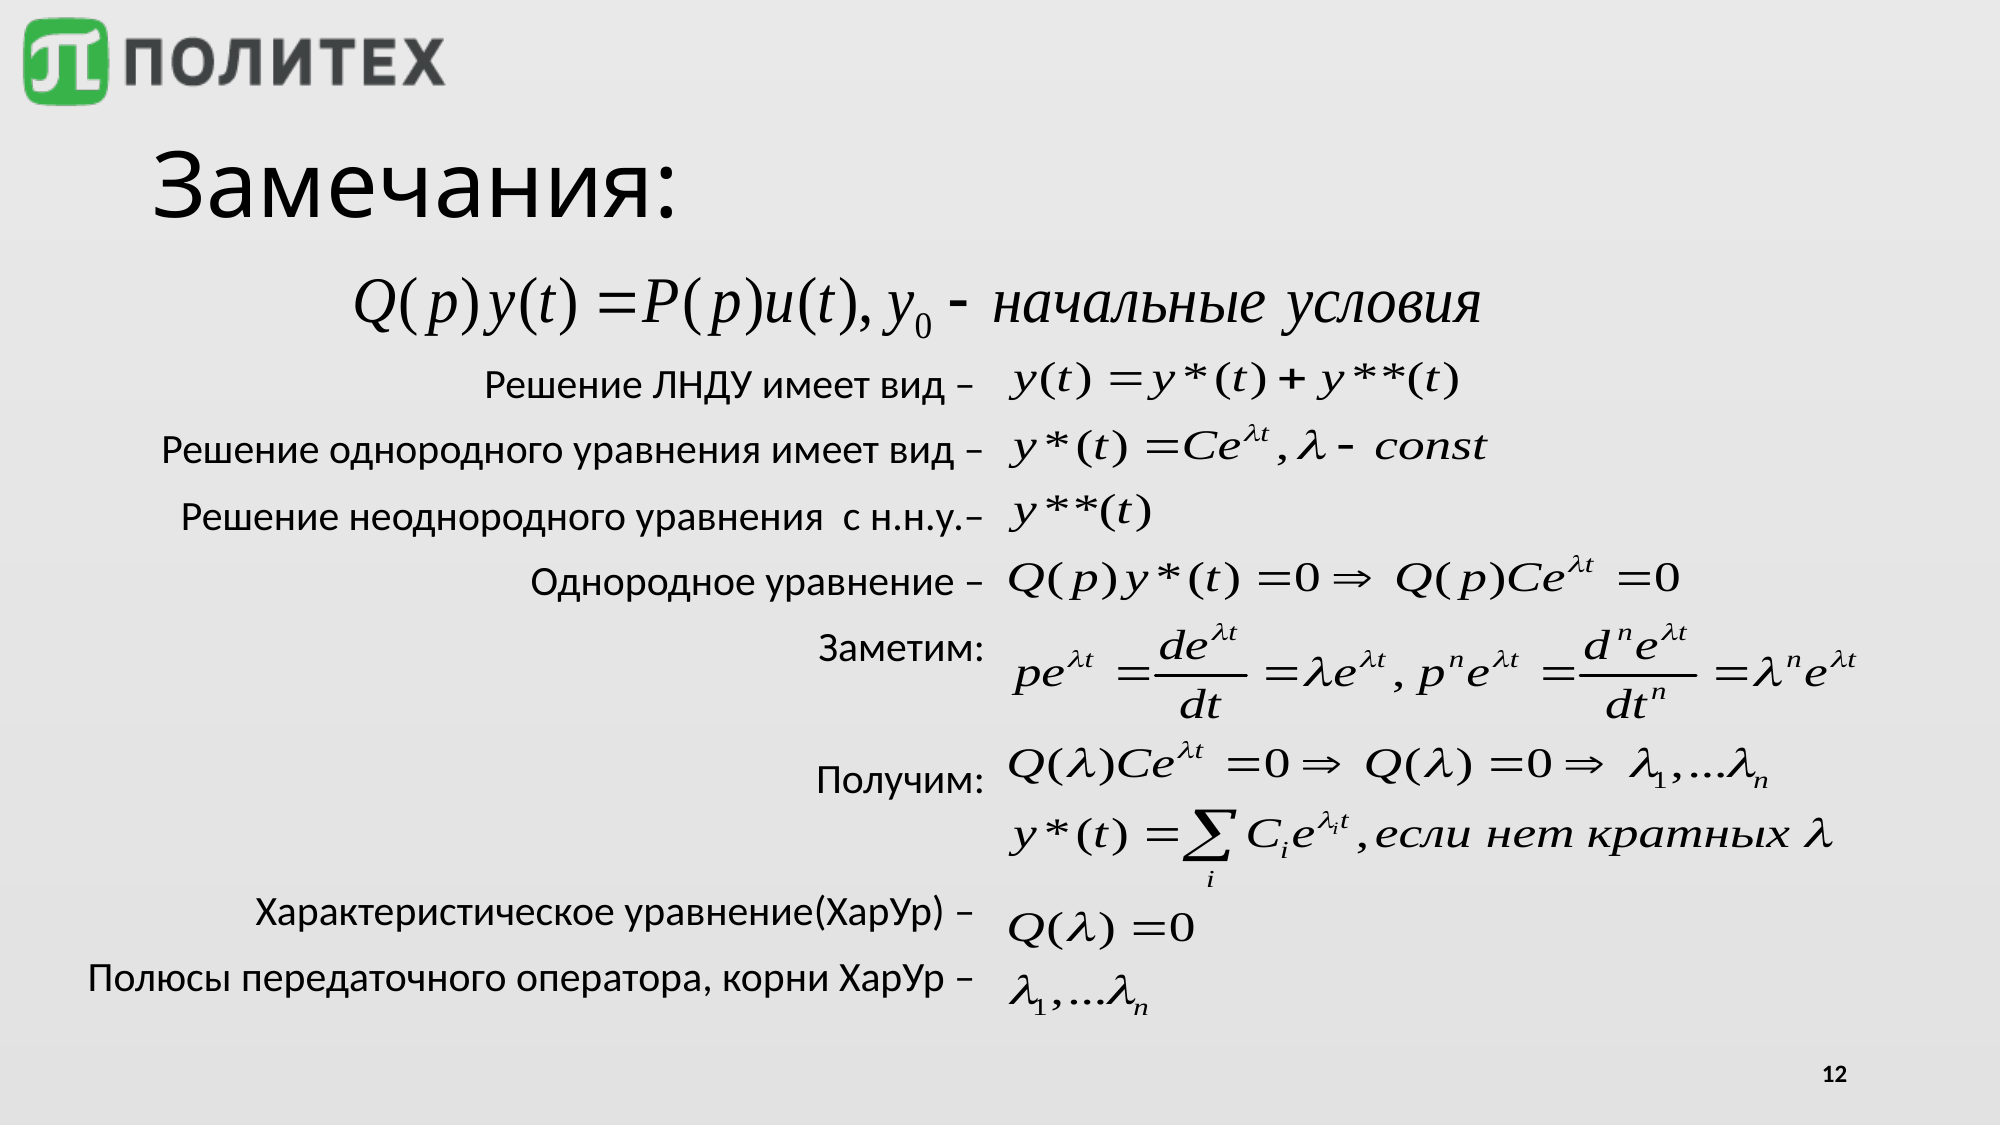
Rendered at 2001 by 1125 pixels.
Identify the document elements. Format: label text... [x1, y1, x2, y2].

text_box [345, 257, 1497, 355]
text_box Решение ЛНДУ имеет вид – Решение однородного уравнения имеет вид – Решение неоднородного уравнения с н.н.у.– Однородное уравнение – Заметим: Получим: Характеристическое уравнение(ХарУр) – Полюсы передаточного оператора, корни ХарУр – [0, 354, 1000, 1060]
picture [0, 0, 469, 125]
slide_number 12 [1412, 1042, 1863, 1103]
title Замечания: [137, 99, 1863, 278]
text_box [999, 353, 1872, 1026]
